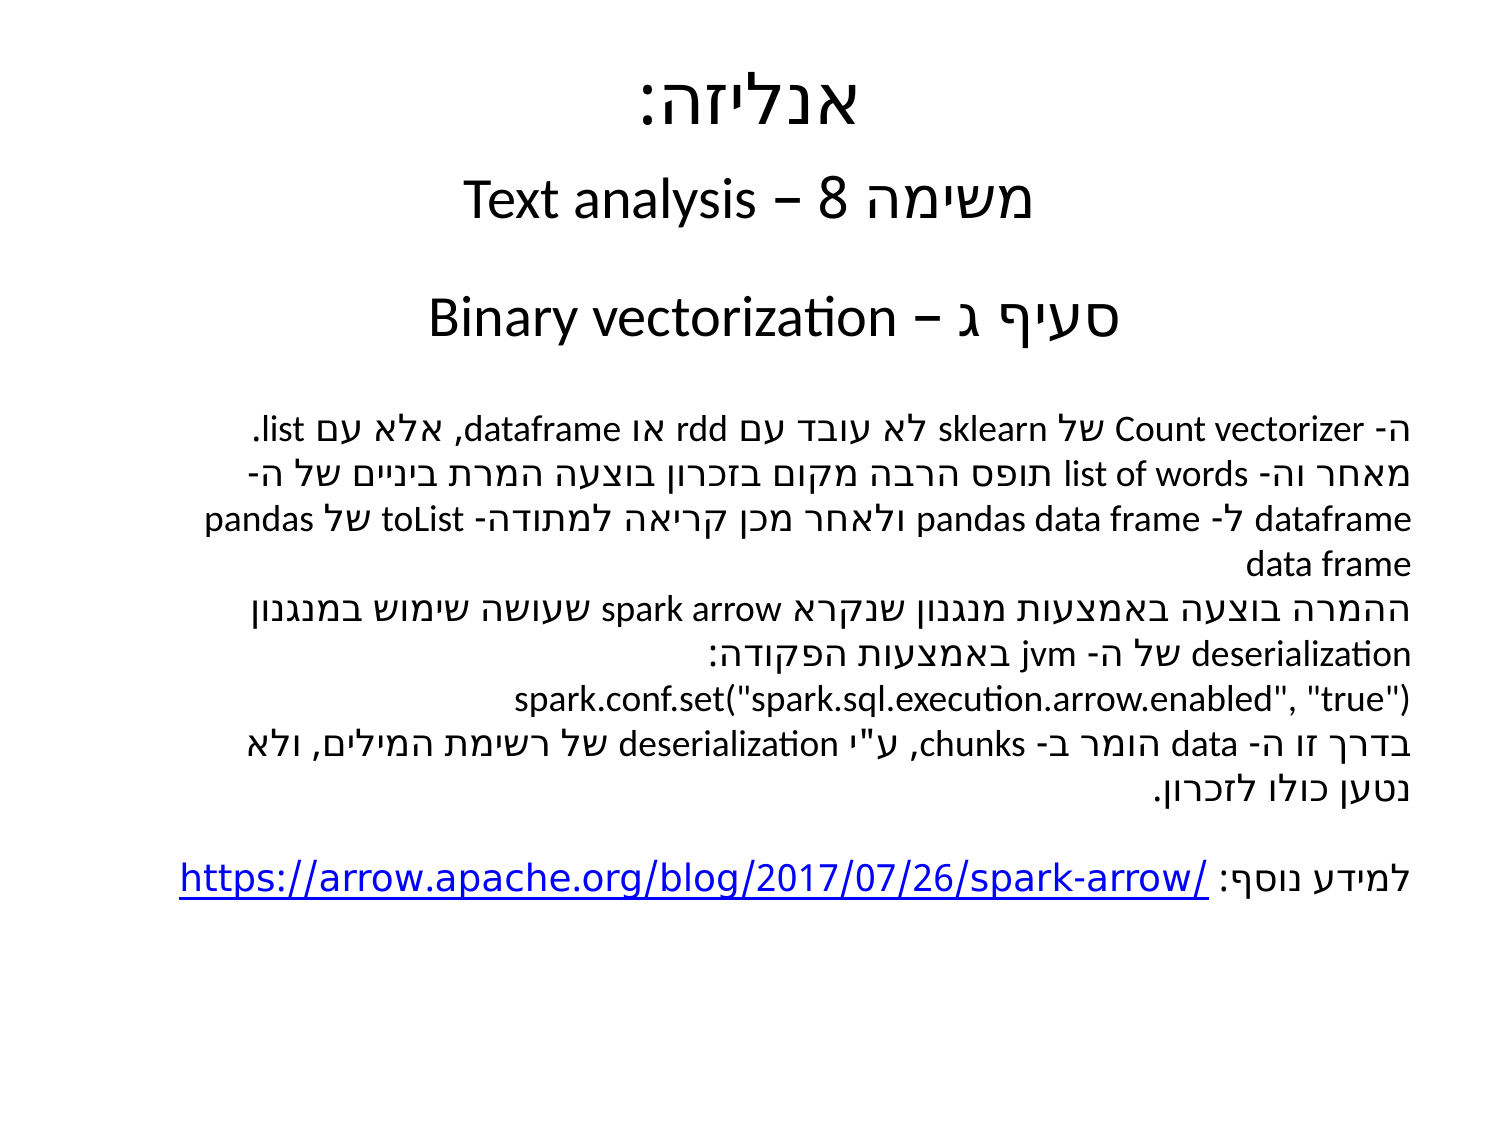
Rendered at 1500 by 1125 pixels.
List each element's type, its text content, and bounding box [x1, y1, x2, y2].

text_box משימה 8 – Text analysis [29, 101, 1471, 290]
text_box סעיף ג – Binary vectorization [54, 219, 1496, 408]
text_box ה- Count vectorizer של sklearn לא עובד עם rdd או dataframe, אלא עם list. מאחר וה- list of words תופס הרבה מקום בזכרון בוצעה המרת ביניים של ה- dataframe ל- pandas data frame ולאחר מכן קריאה למתודה- toList של pandas data frame ההמרה בוצעה באמצעות מנגנון שנקרא spark arrow שעושה שימוש במנגנון deserialization של ה- jvm באמצעות הפקודה: spark.conf.set("spark.sql.execution.arrow.enabled", "true") בדרך זו ה- data הומר ב- chunks, ע"י deserialization של רשימת המילים, ולא נטען כולו לזכרון. למידע נוסף: https://arrow.apache.org/blog/2017/07/26/spark-arrow/ [151, 408, 1427, 956]
title אנליזה: [75, 45, 1425, 101]
